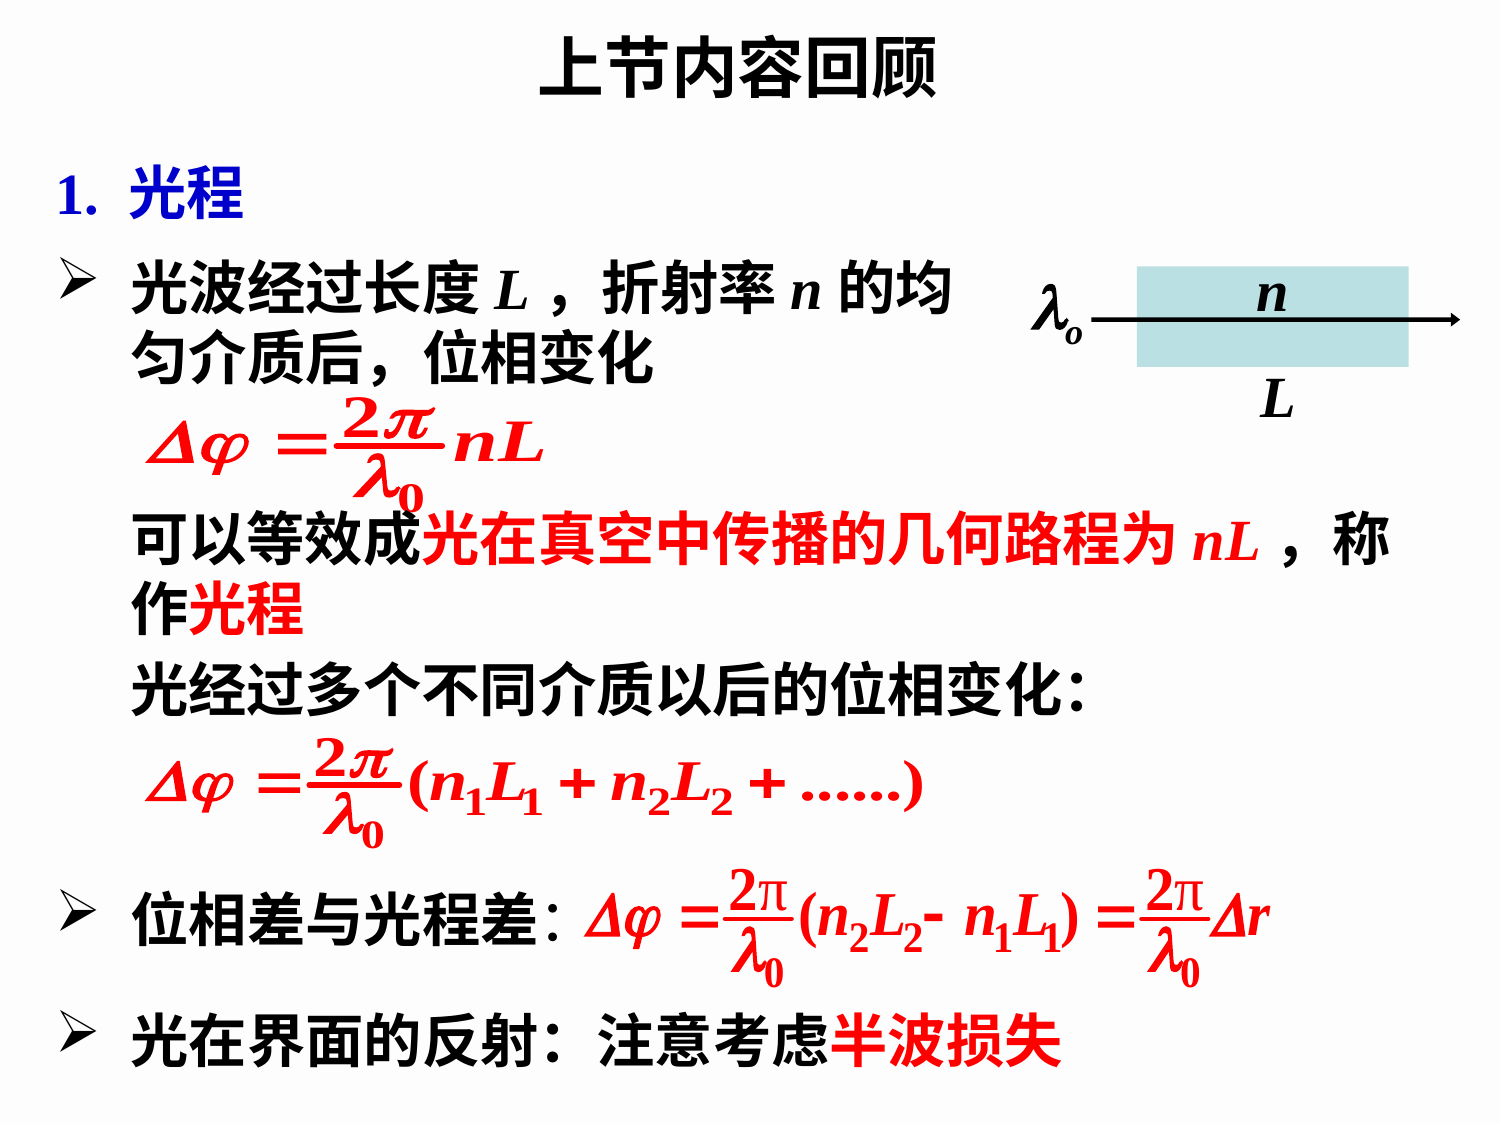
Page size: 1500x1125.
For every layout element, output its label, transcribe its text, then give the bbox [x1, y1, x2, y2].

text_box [140, 384, 550, 519]
text_box 光经过多个不同介质以后的位相变化： [115, 645, 1152, 731]
text_box 光波经过长度L，折射率n的均匀介质后，位相变化 [41, 243, 987, 399]
text_box 光在界面的反射：注意考虑半波损失 [41, 996, 1277, 1082]
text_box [140, 725, 930, 854]
text_box 上节内容回顾 [486, 18, 990, 114]
text_box 1. 光程 [41, 148, 329, 234]
text_box 可以等效成光在真空中传播的几何路程为nL，称作光程 [115, 495, 1458, 650]
text_box 位相差与光程差： [41, 875, 575, 961]
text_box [1028, 245, 1461, 438]
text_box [580, 855, 1279, 994]
